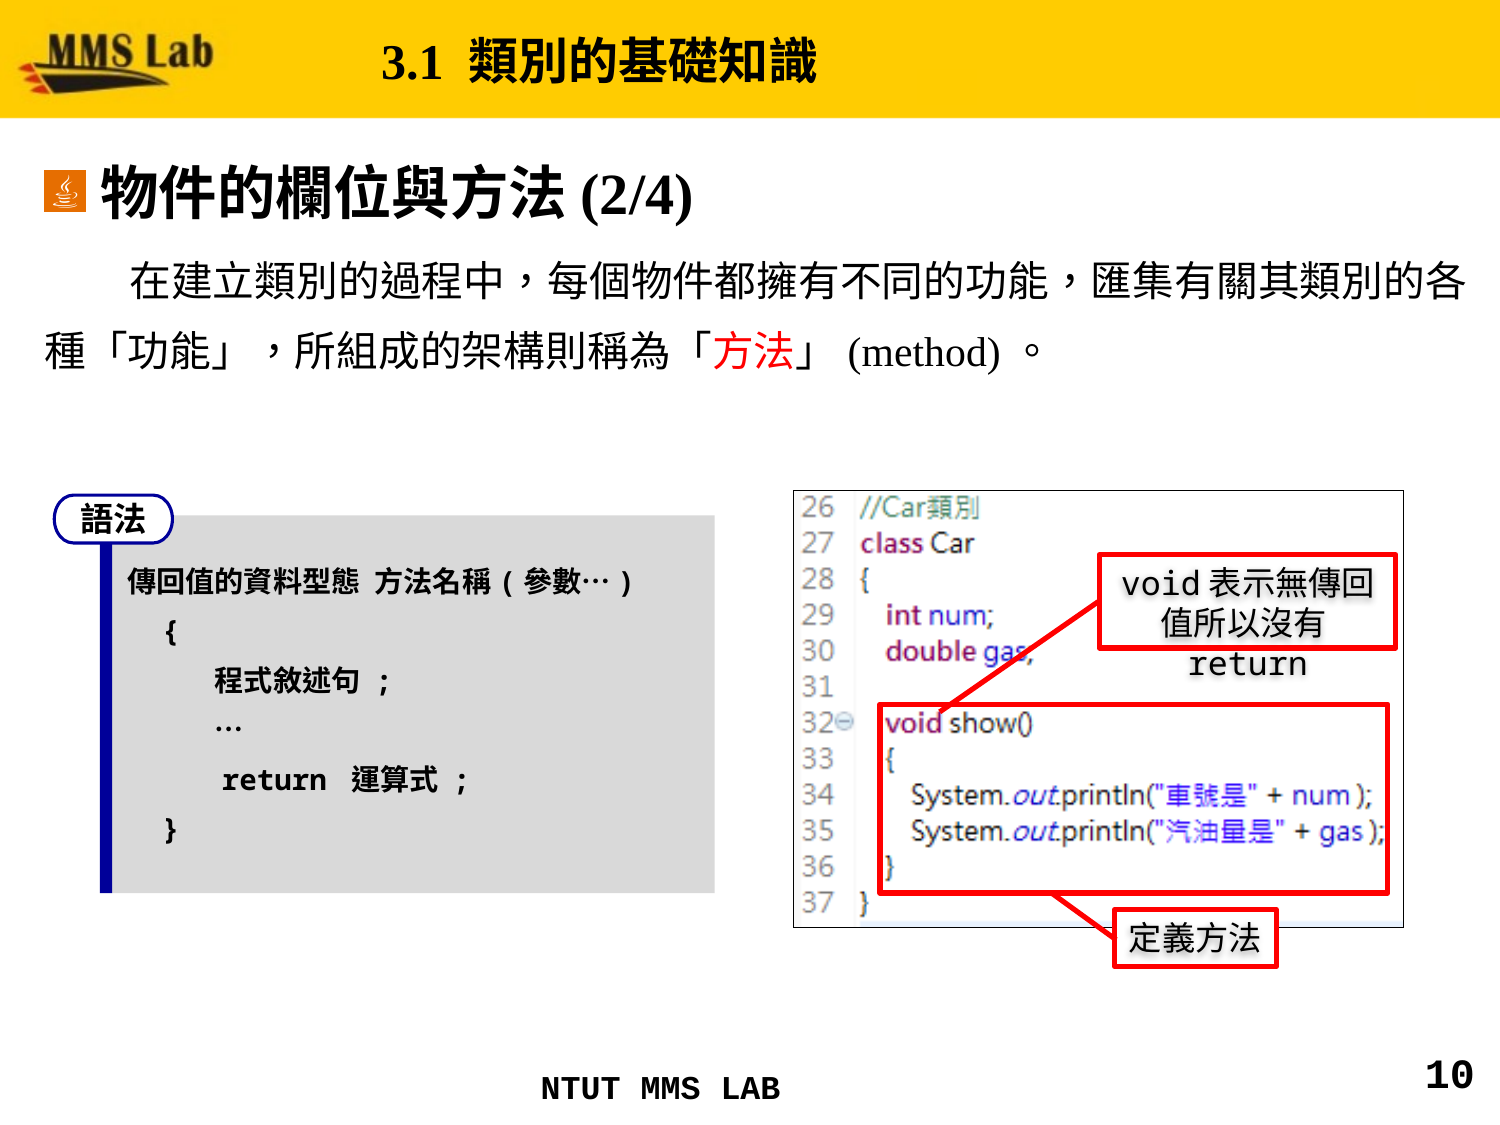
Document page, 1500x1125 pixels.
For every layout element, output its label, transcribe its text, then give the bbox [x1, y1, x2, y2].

text_box [162, 497, 173, 541]
text_box [54, 497, 65, 541]
text_box 定義方法 [1095, 937, 1296, 965]
list 物件的欄位與方法(2/4) 在建立類別的過程中，每個物件都擁有不同的功能，匯集有關其類別的各種「功能」，所組成的架構則稱為「方法」(method)。 [29, 148, 1483, 1022]
footer NTUT MMS LAB [525, 1058, 1013, 1107]
text_box [99, 546, 113, 894]
title 3.1 類別的基礎知識 [366, 0, 1500, 119]
slide_number 10 [1139, 1039, 1491, 1118]
picture [0, 0, 1500, 1096]
text_box 傳回值的資料型態 方法名稱(參數…) { 程式敘述句 ; … return 運算式 ; } [113, 515, 715, 894]
text_box 語法 [65, 490, 162, 546]
